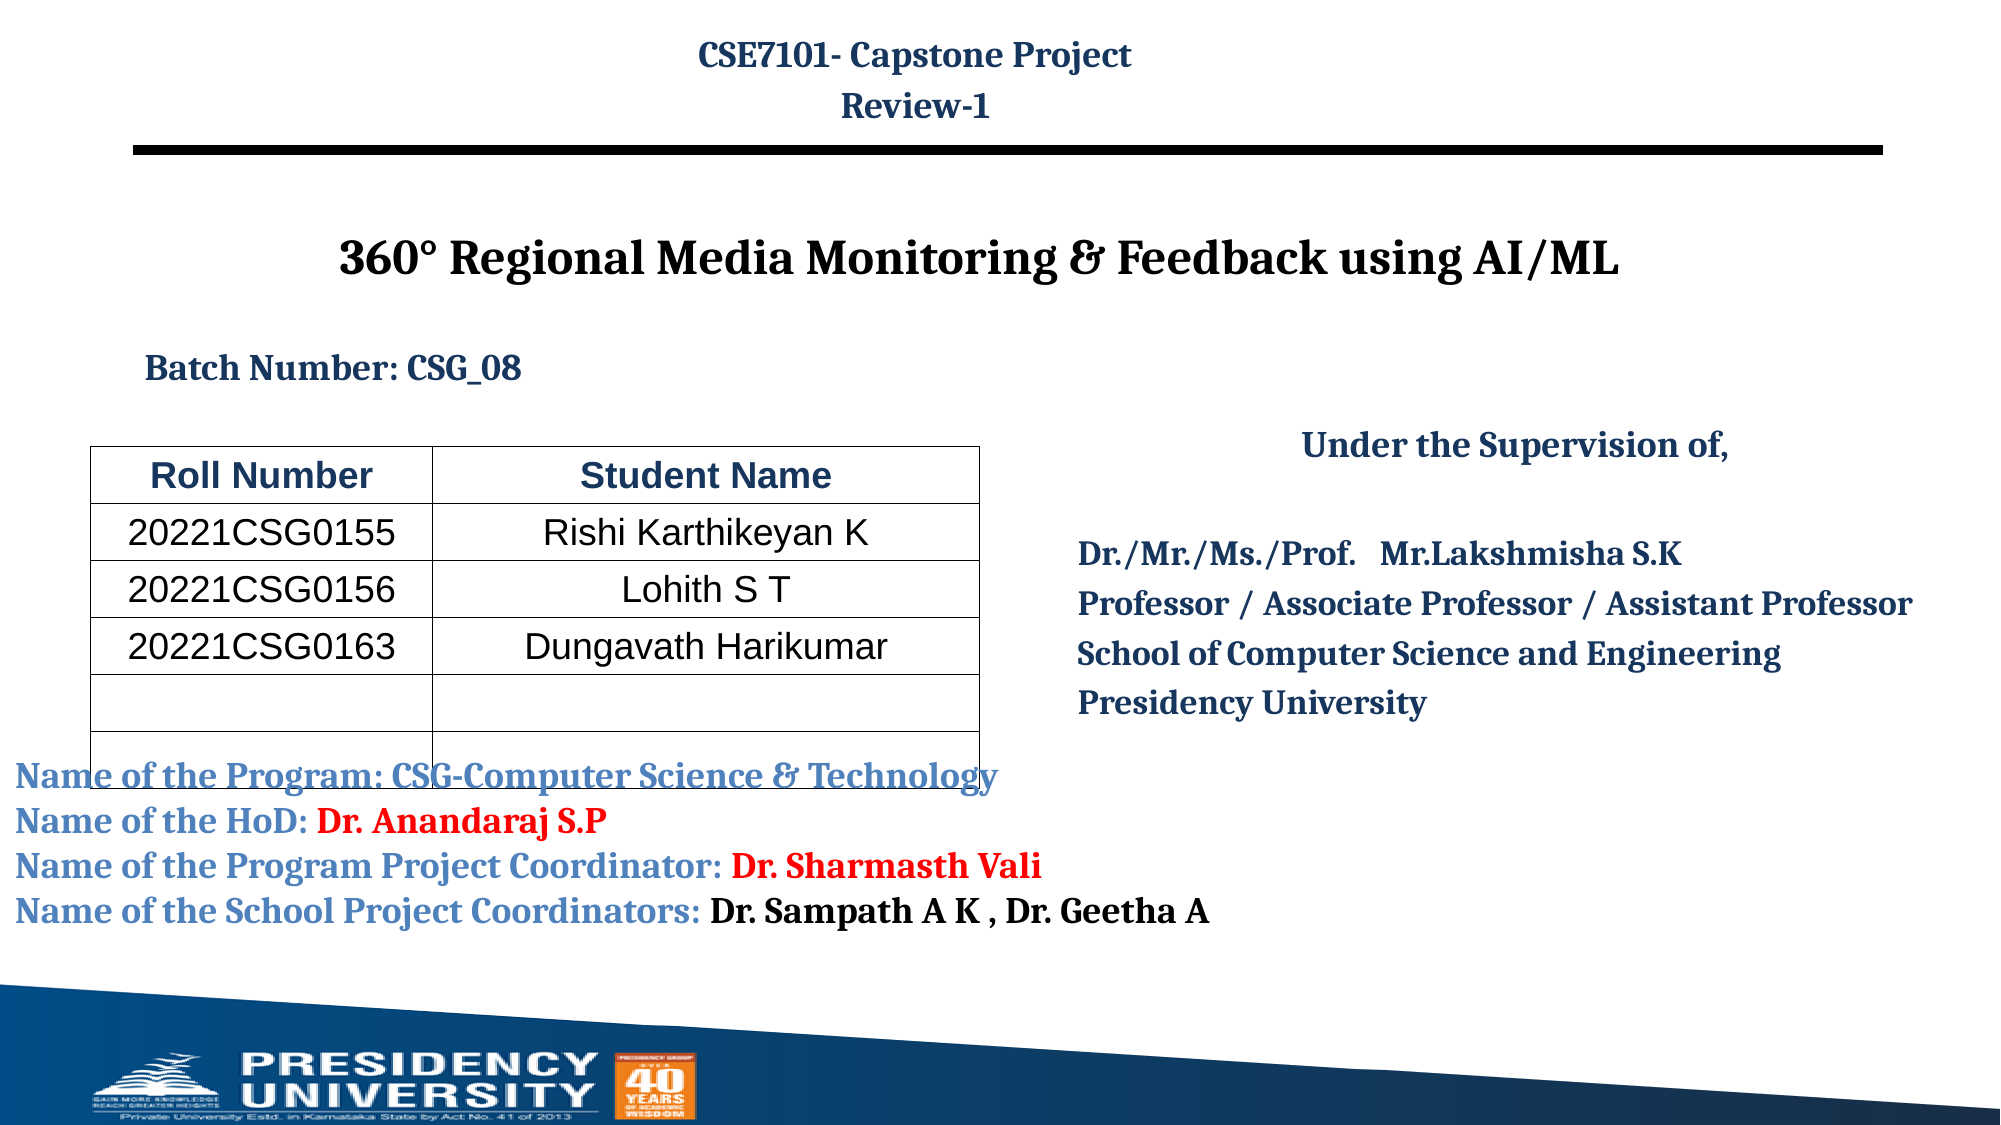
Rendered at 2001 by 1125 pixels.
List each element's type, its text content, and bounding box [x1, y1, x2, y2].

title 360° Regional Media Monitoring & Feedback using AI/ML [129, 175, 1830, 334]
table_cell 20221CSG0156 [91, 561, 432, 617]
table_cell Lohith S T [433, 561, 979, 617]
table_cell [91, 732, 432, 743]
picture [0, 1000, 2000, 1125]
table_cell Rishi Karthikeyan K [433, 504, 979, 560]
table_cell 20221CSG0155 [91, 504, 432, 560]
table_cell [91, 675, 432, 731]
table_cell 20221CSG0163 [91, 618, 432, 674]
table_header Student Name [433, 447, 979, 503]
text_box Name of the Program: CSG-Computer Science & Technology Name of the HoD: Dr. Anandaraj S.P Name of the Program Project Coordinator: Dr. Sharmasth Vali Name of the School Project Coordinators: Dr. Sampath A K , Dr. Geetha A [0, 743, 2000, 1000]
table_cell Dungavath Harikumar [433, 618, 979, 674]
subtitle Batch Number: CSG_08 [129, 335, 850, 427]
text_box Under the Supervision of, Dr./Mr./Ms./Prof. Mr.Lakshmisha S.K Professor / Associate Professor / Assistant Professor School of Computer Science and Engineering Presidency University [1062, 412, 1968, 743]
table_header Roll Number [91, 447, 432, 503]
text_box CSE7101- Capstone Project Review-1 [464, 22, 1367, 142]
table_cell [433, 675, 979, 731]
table_cell [433, 732, 979, 743]
